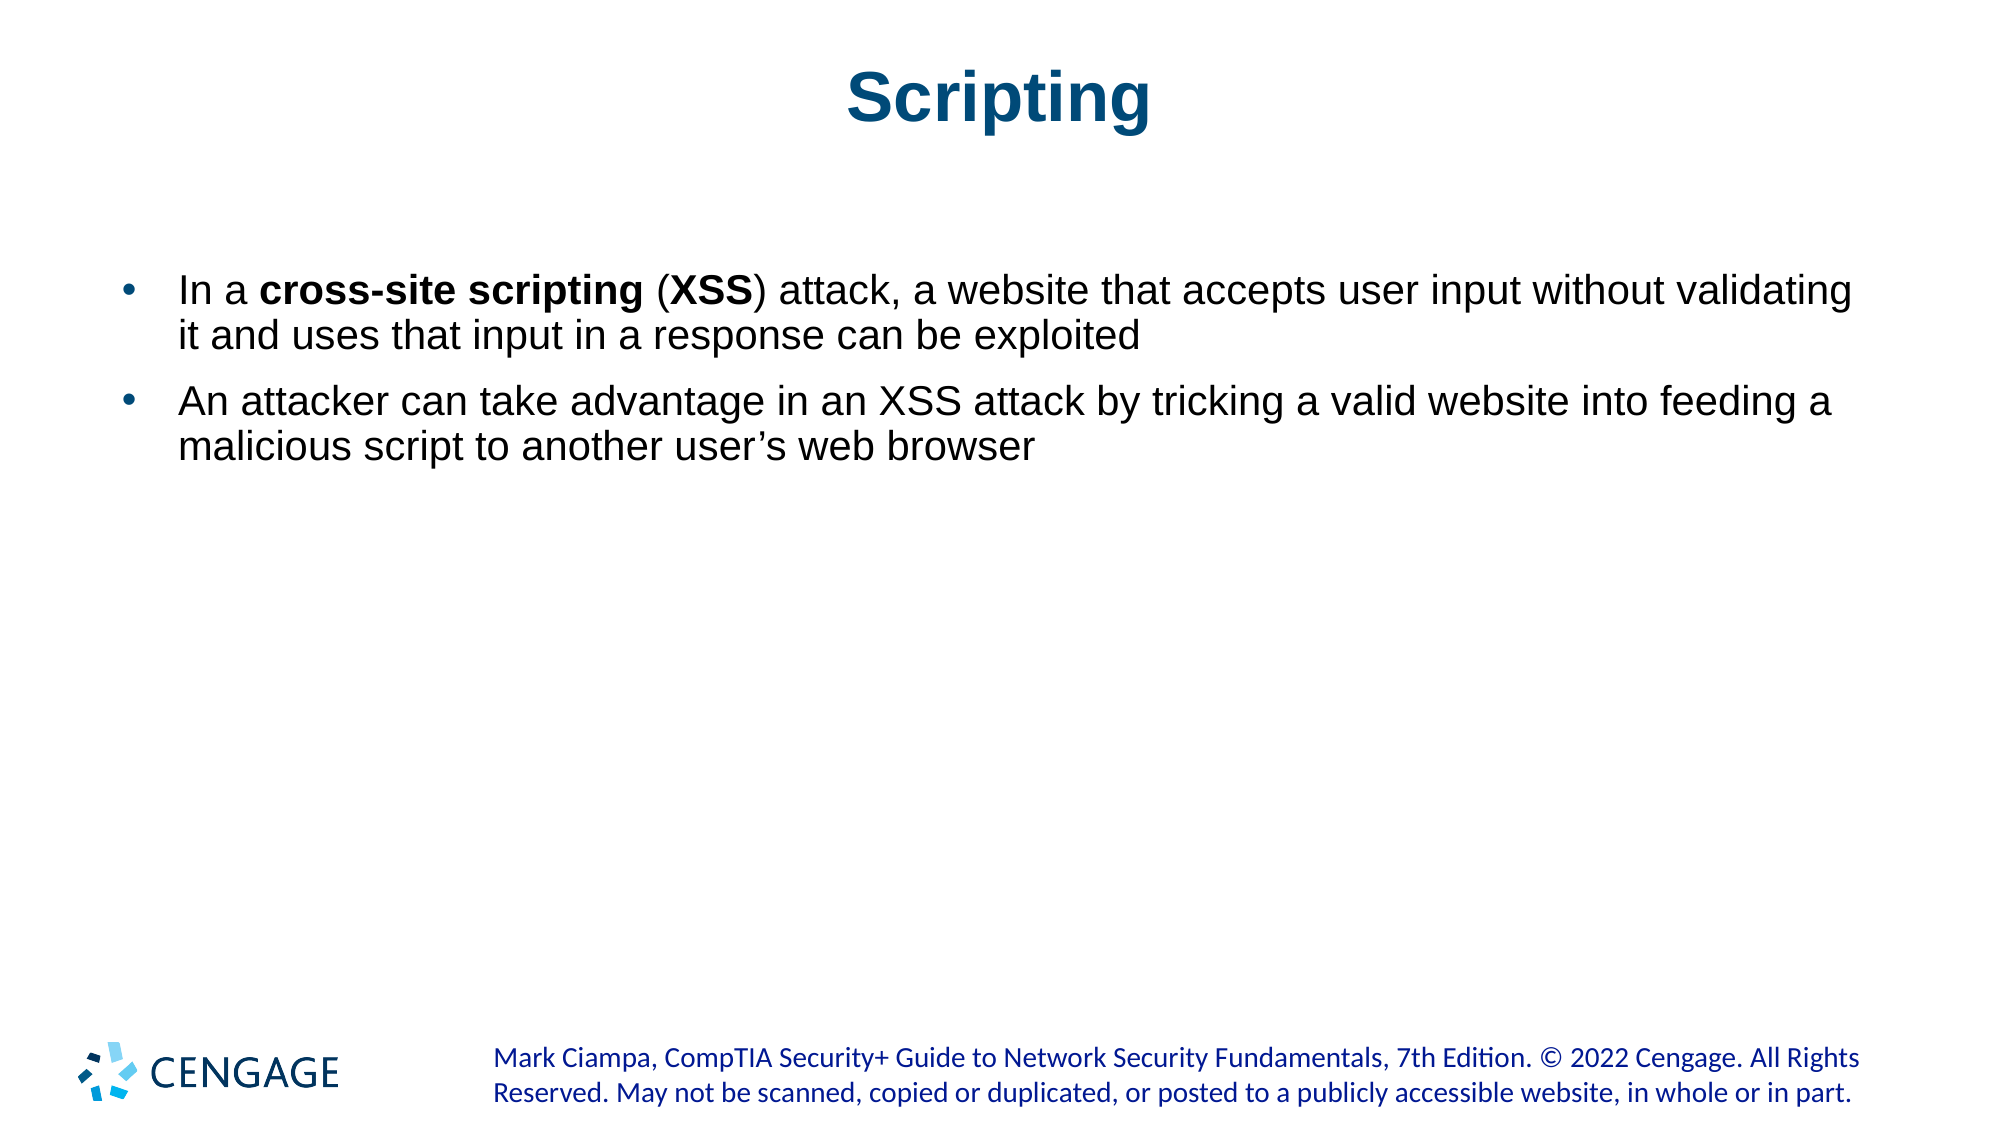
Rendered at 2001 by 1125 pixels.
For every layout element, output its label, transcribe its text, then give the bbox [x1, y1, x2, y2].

picture [78, 1042, 338, 1101]
title Scripting [137, 59, 1863, 171]
list In a cross-site scripting (XSS) attack, a website that accepts user input without validating it and uses that input in a response can be exploited An attacker can take advantage in an XSS attack by tricking a valid website into feeding a malicious script to another user’s web browser [121, 268, 1880, 990]
